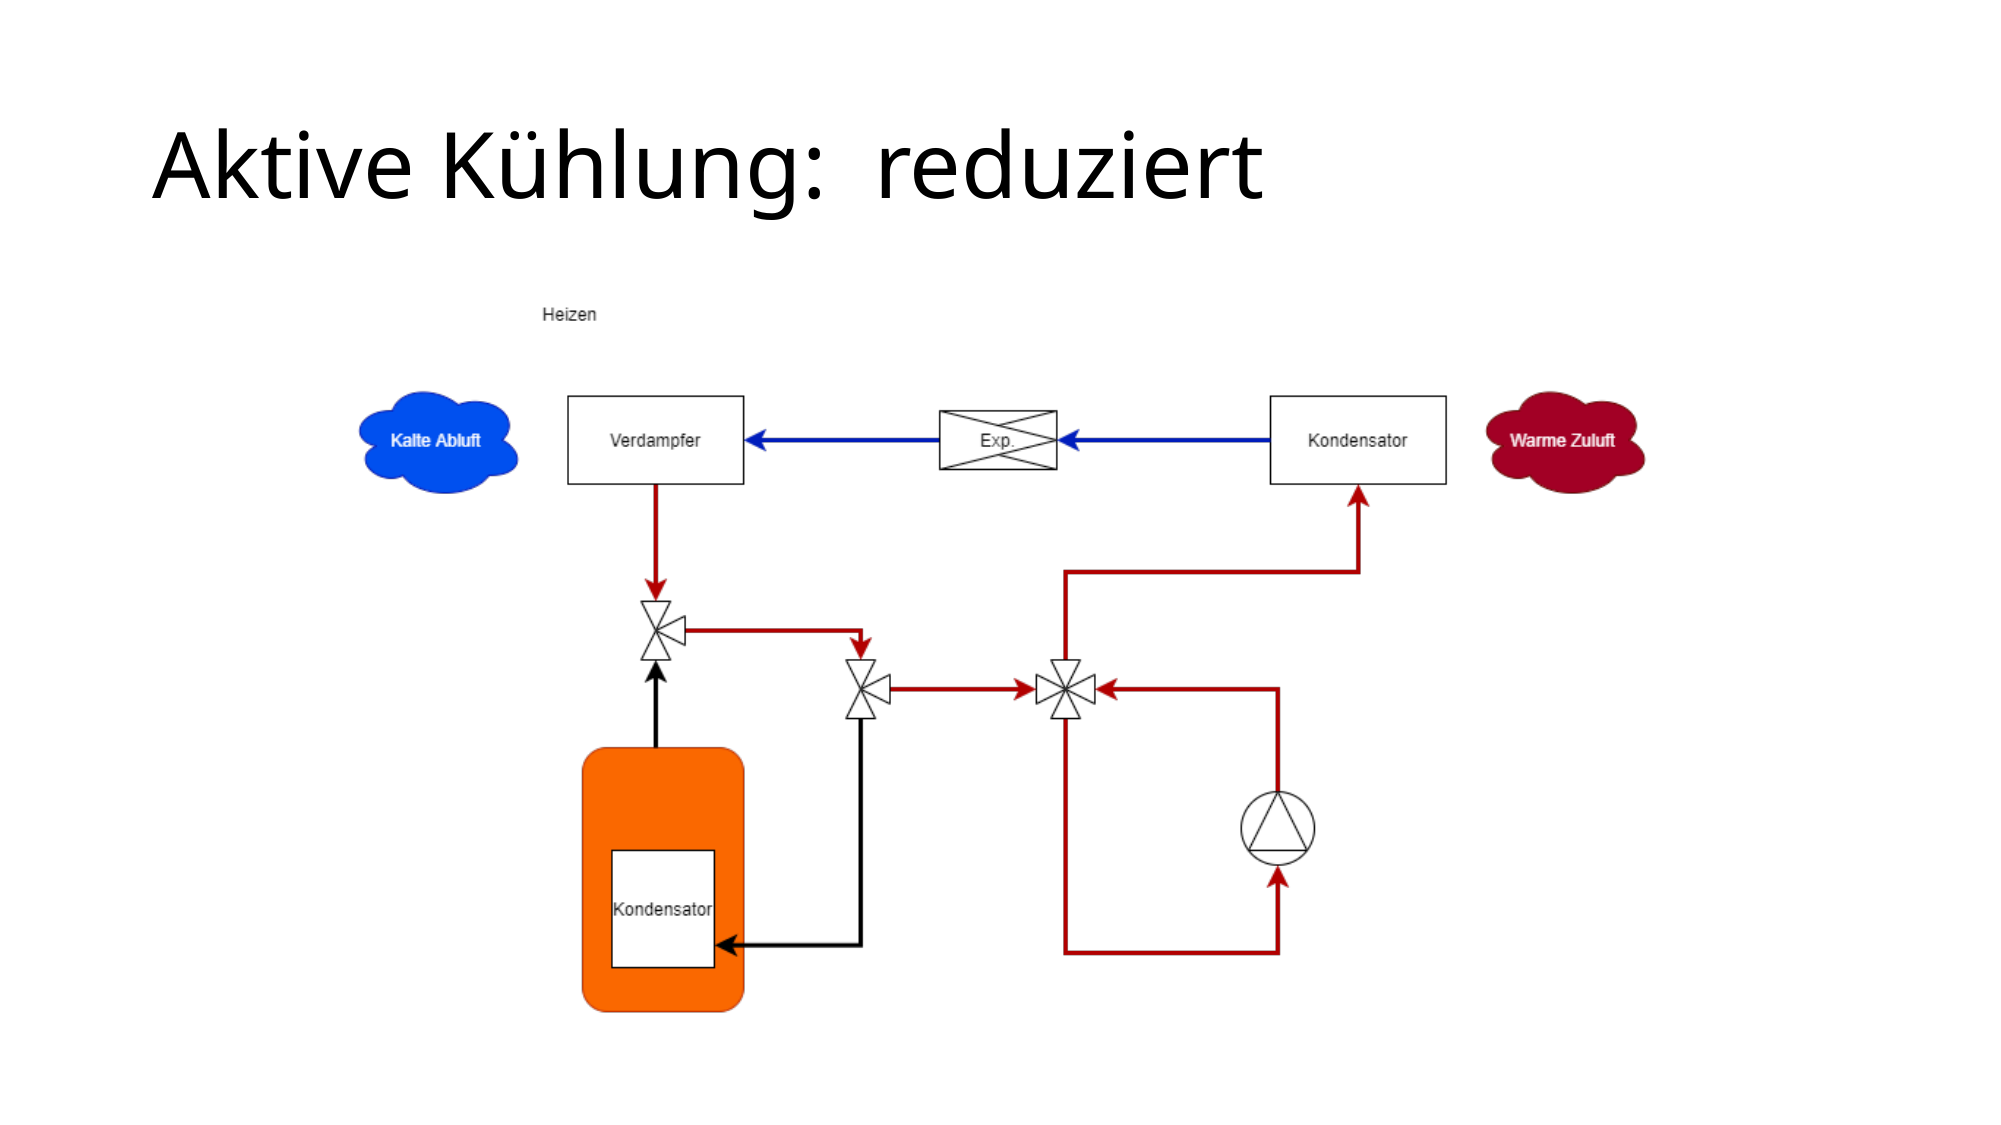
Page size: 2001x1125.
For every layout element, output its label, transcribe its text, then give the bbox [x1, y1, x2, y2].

title Aktive Kühlung: reduziert [137, 59, 1863, 278]
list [348, 299, 1652, 1014]
